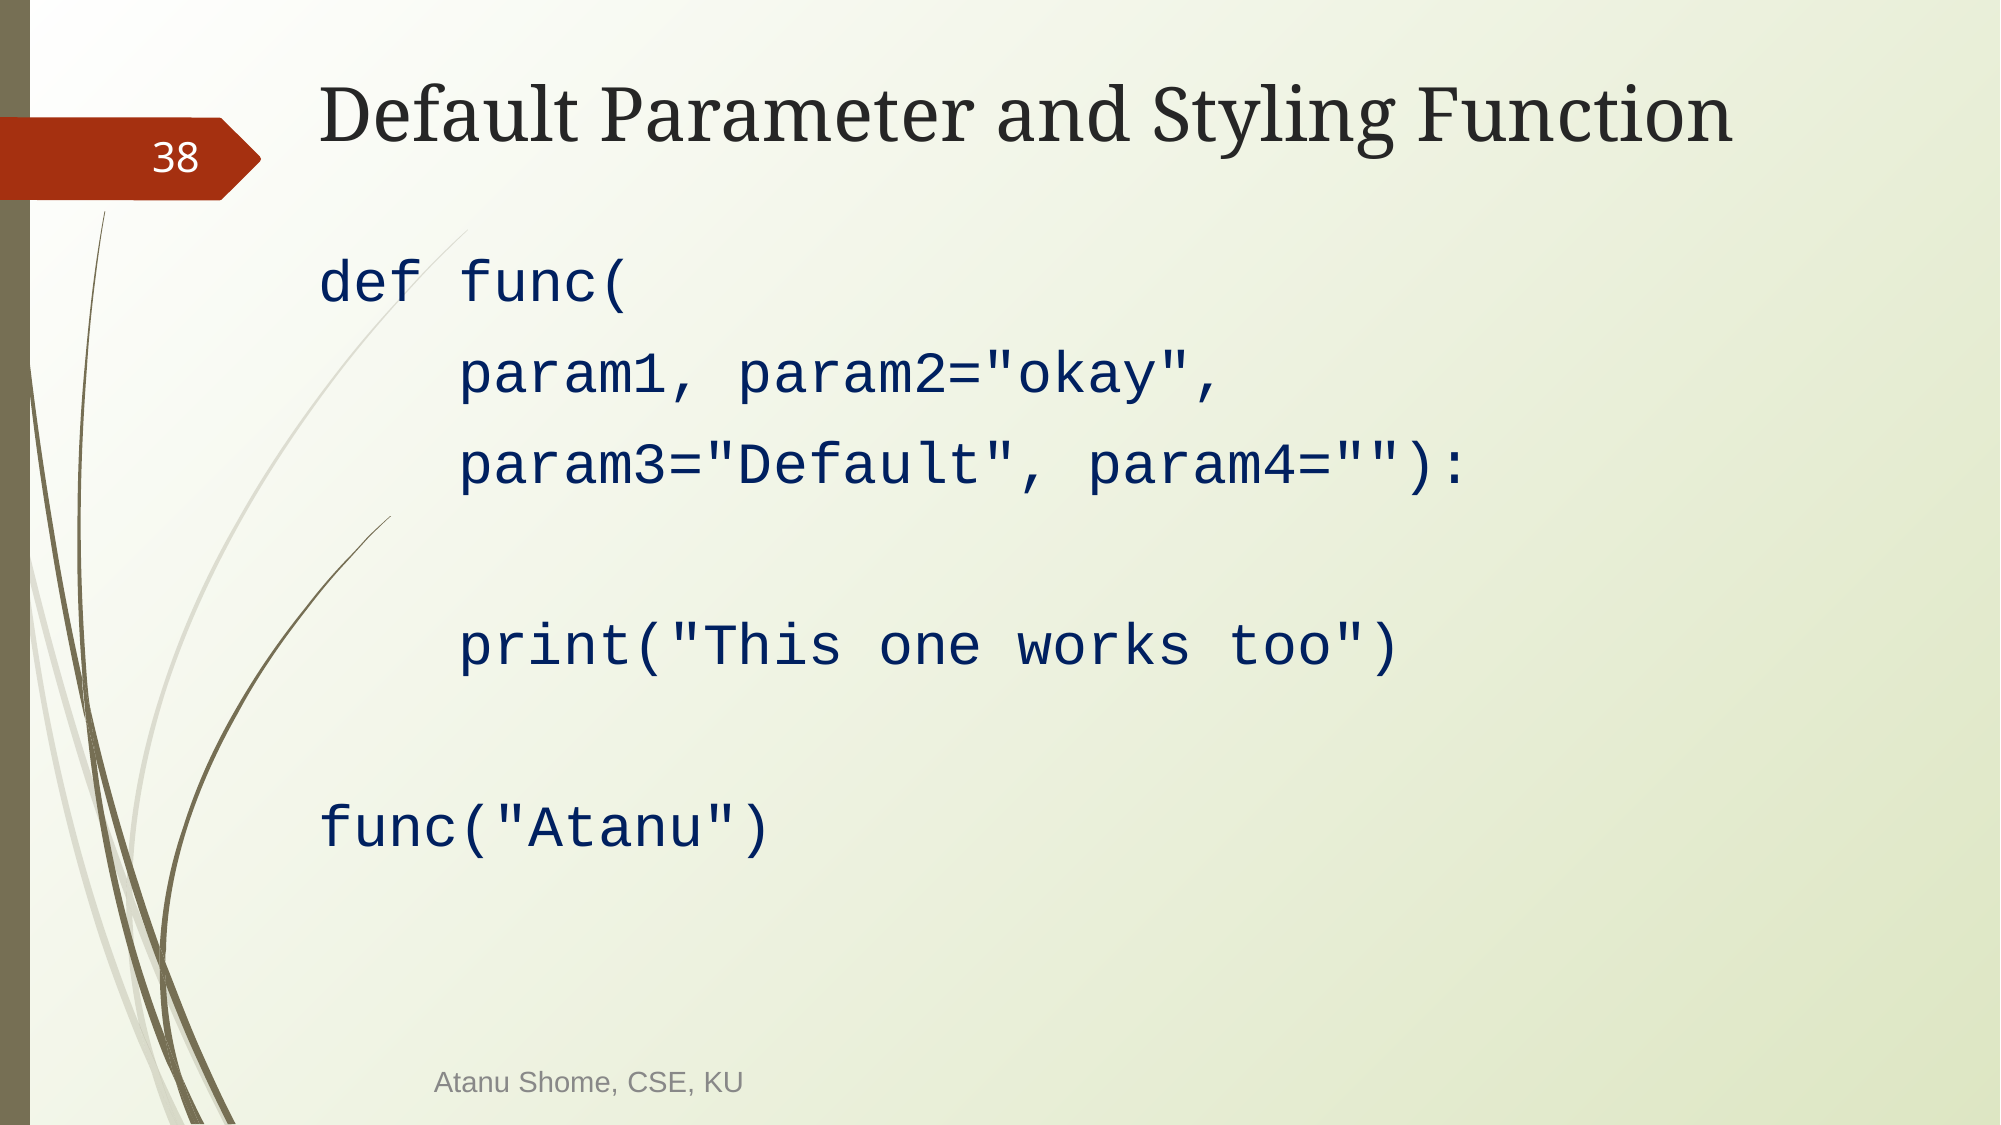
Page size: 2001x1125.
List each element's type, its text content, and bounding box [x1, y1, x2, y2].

title Default Parameter and Styling Function [303, 58, 1888, 201]
list def func( param1, param2="okay", param3="Default", param4=""): print("This one works too") func("Atanu") [303, 235, 1888, 1028]
footer Atanu Shome, CSE, KU [418, 1050, 1669, 1111]
slide_number ‹#› [87, 129, 216, 190]
